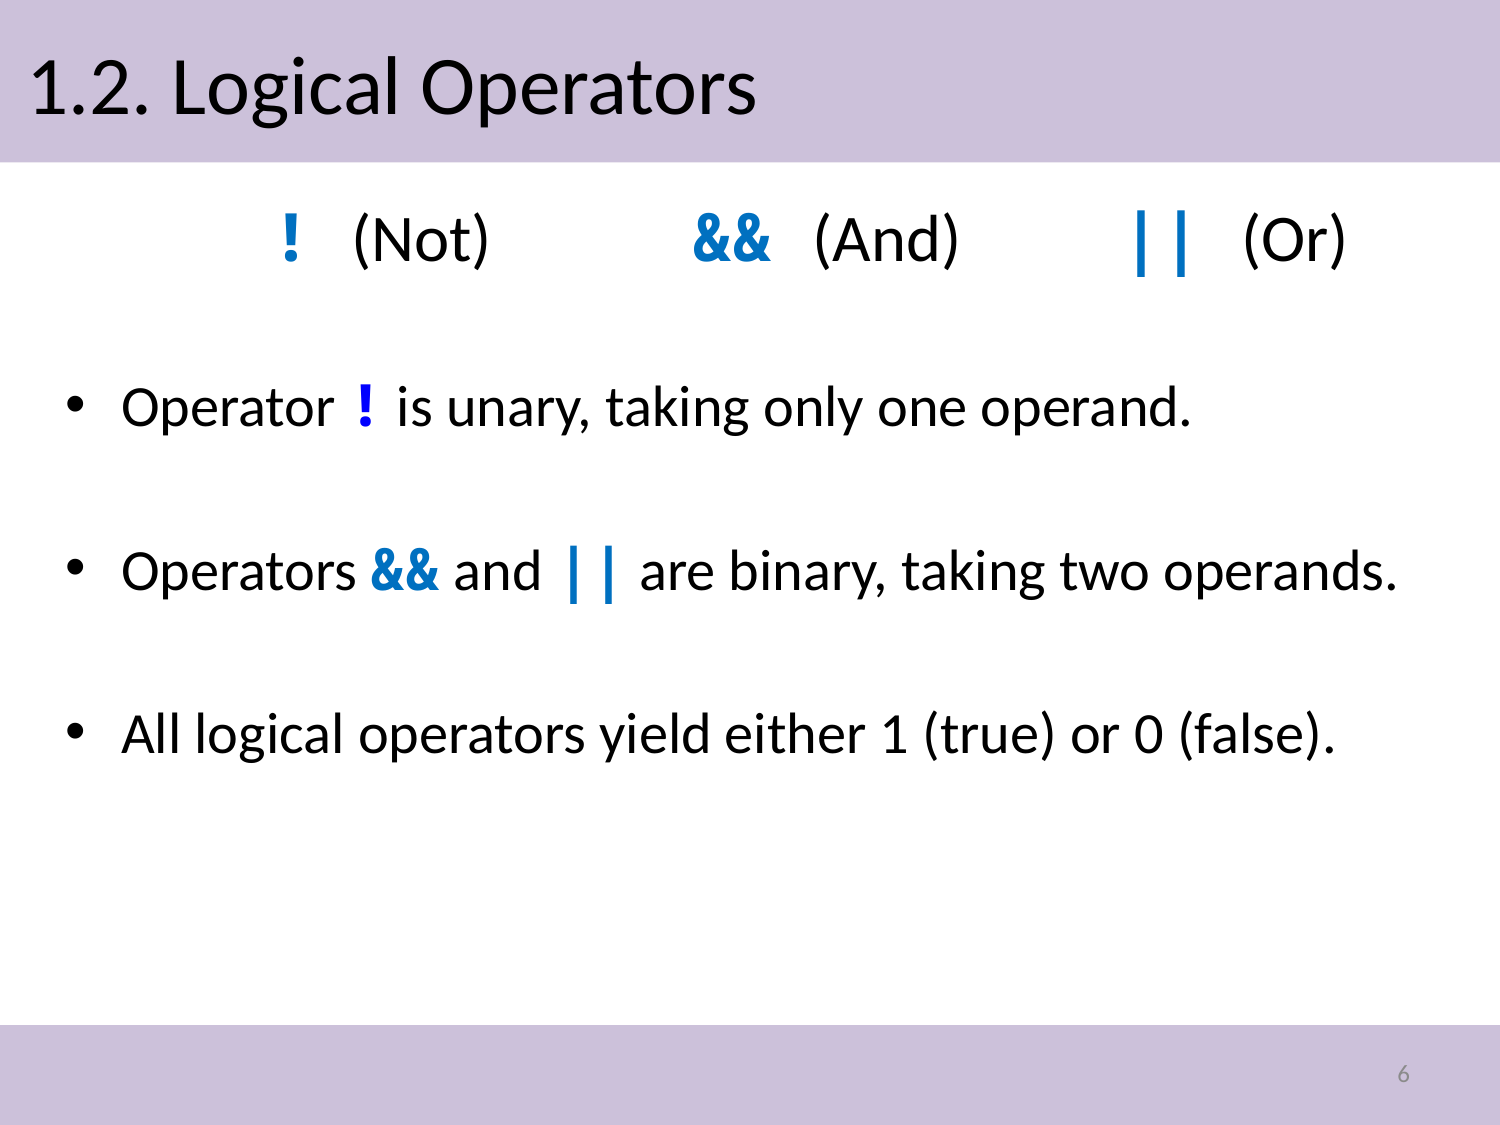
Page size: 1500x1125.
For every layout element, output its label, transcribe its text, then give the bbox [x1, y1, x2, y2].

slide_number 6 [1074, 1042, 1425, 1103]
title 1.2. Logical Operators [11, 12, 1362, 150]
list ! (Not) && (And) || (Or) Operator ! is unary, taking only one operand. Operators && and || are binary, taking two operands. All logical operators yield either 1 (true) or 0 (false). [50, 187, 1450, 1013]
